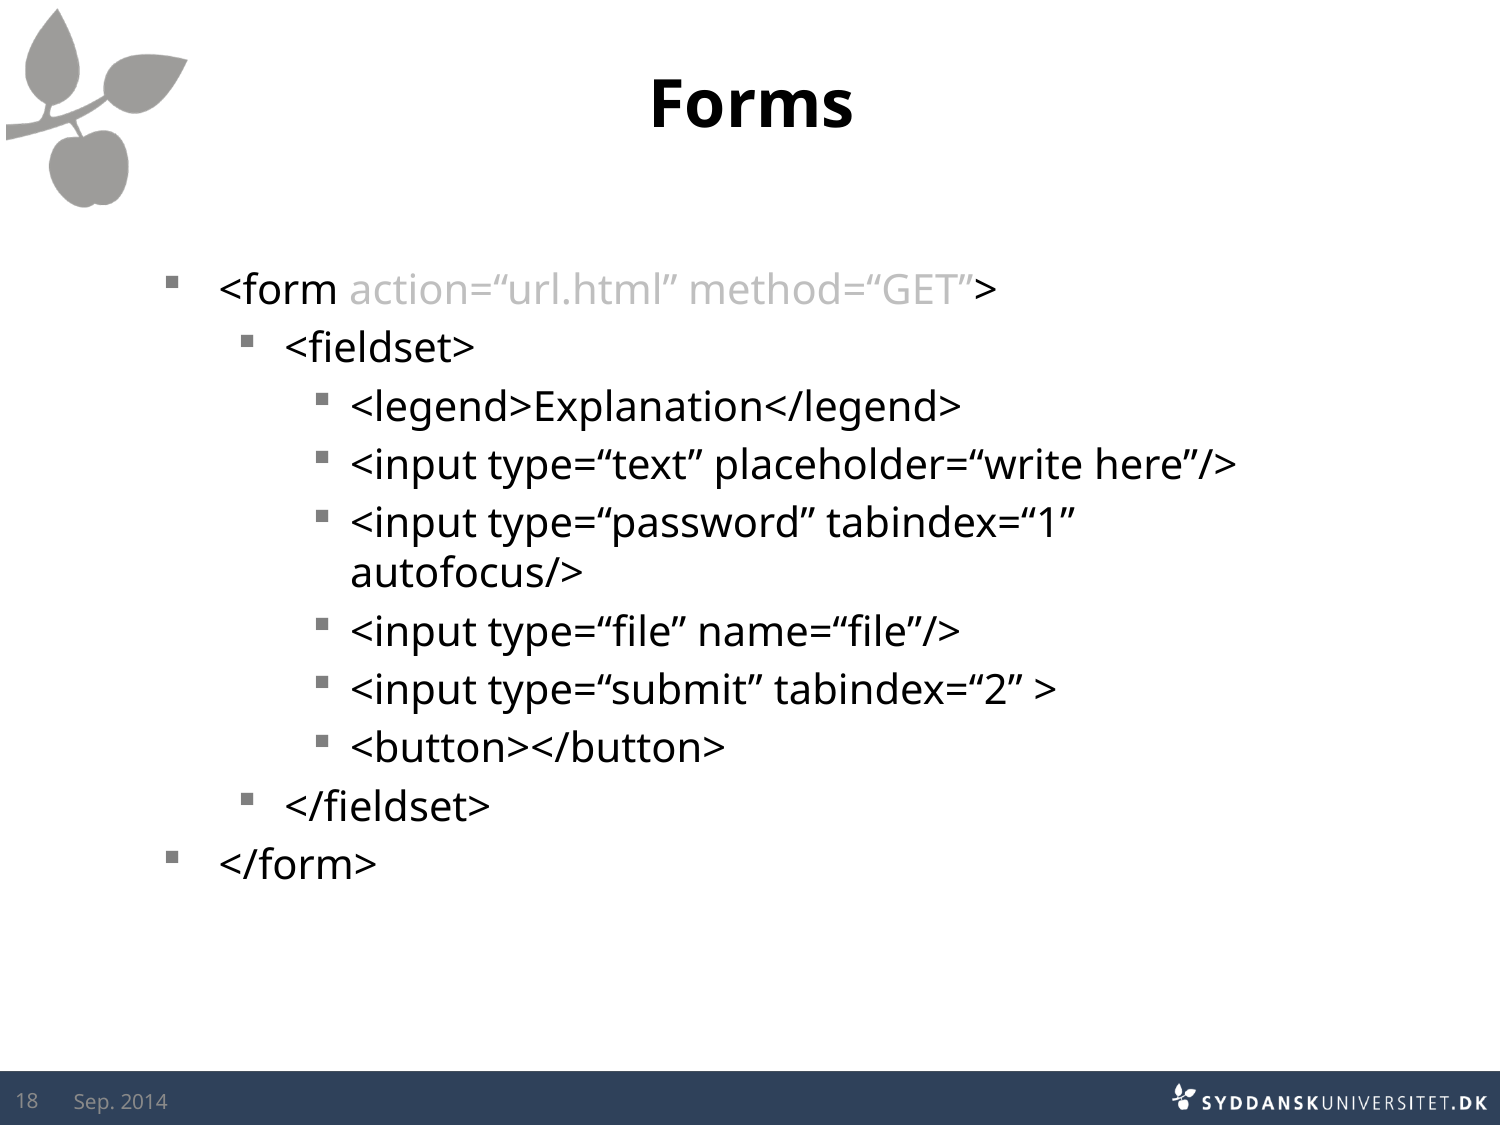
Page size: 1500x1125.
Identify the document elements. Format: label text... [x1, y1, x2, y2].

picture [5, 6, 188, 209]
slide_number 18 [0, 1078, 71, 1125]
text_box <form action=“url.html” method=“GET”> <fieldset> <legend>Explanation</legend> <input type=“text” placeholder=“write here”/> <input type=“password” tabindex=“1” autofocus/> <input type=“file” name=“file”/> <input type=“submit” tabindex=“2” > <button></button> </fieldset> </form> [147, 255, 1329, 1000]
picture [0, 1071, 1500, 1125]
title Forms [190, 7, 1427, 195]
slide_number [71, 1078, 200, 1125]
